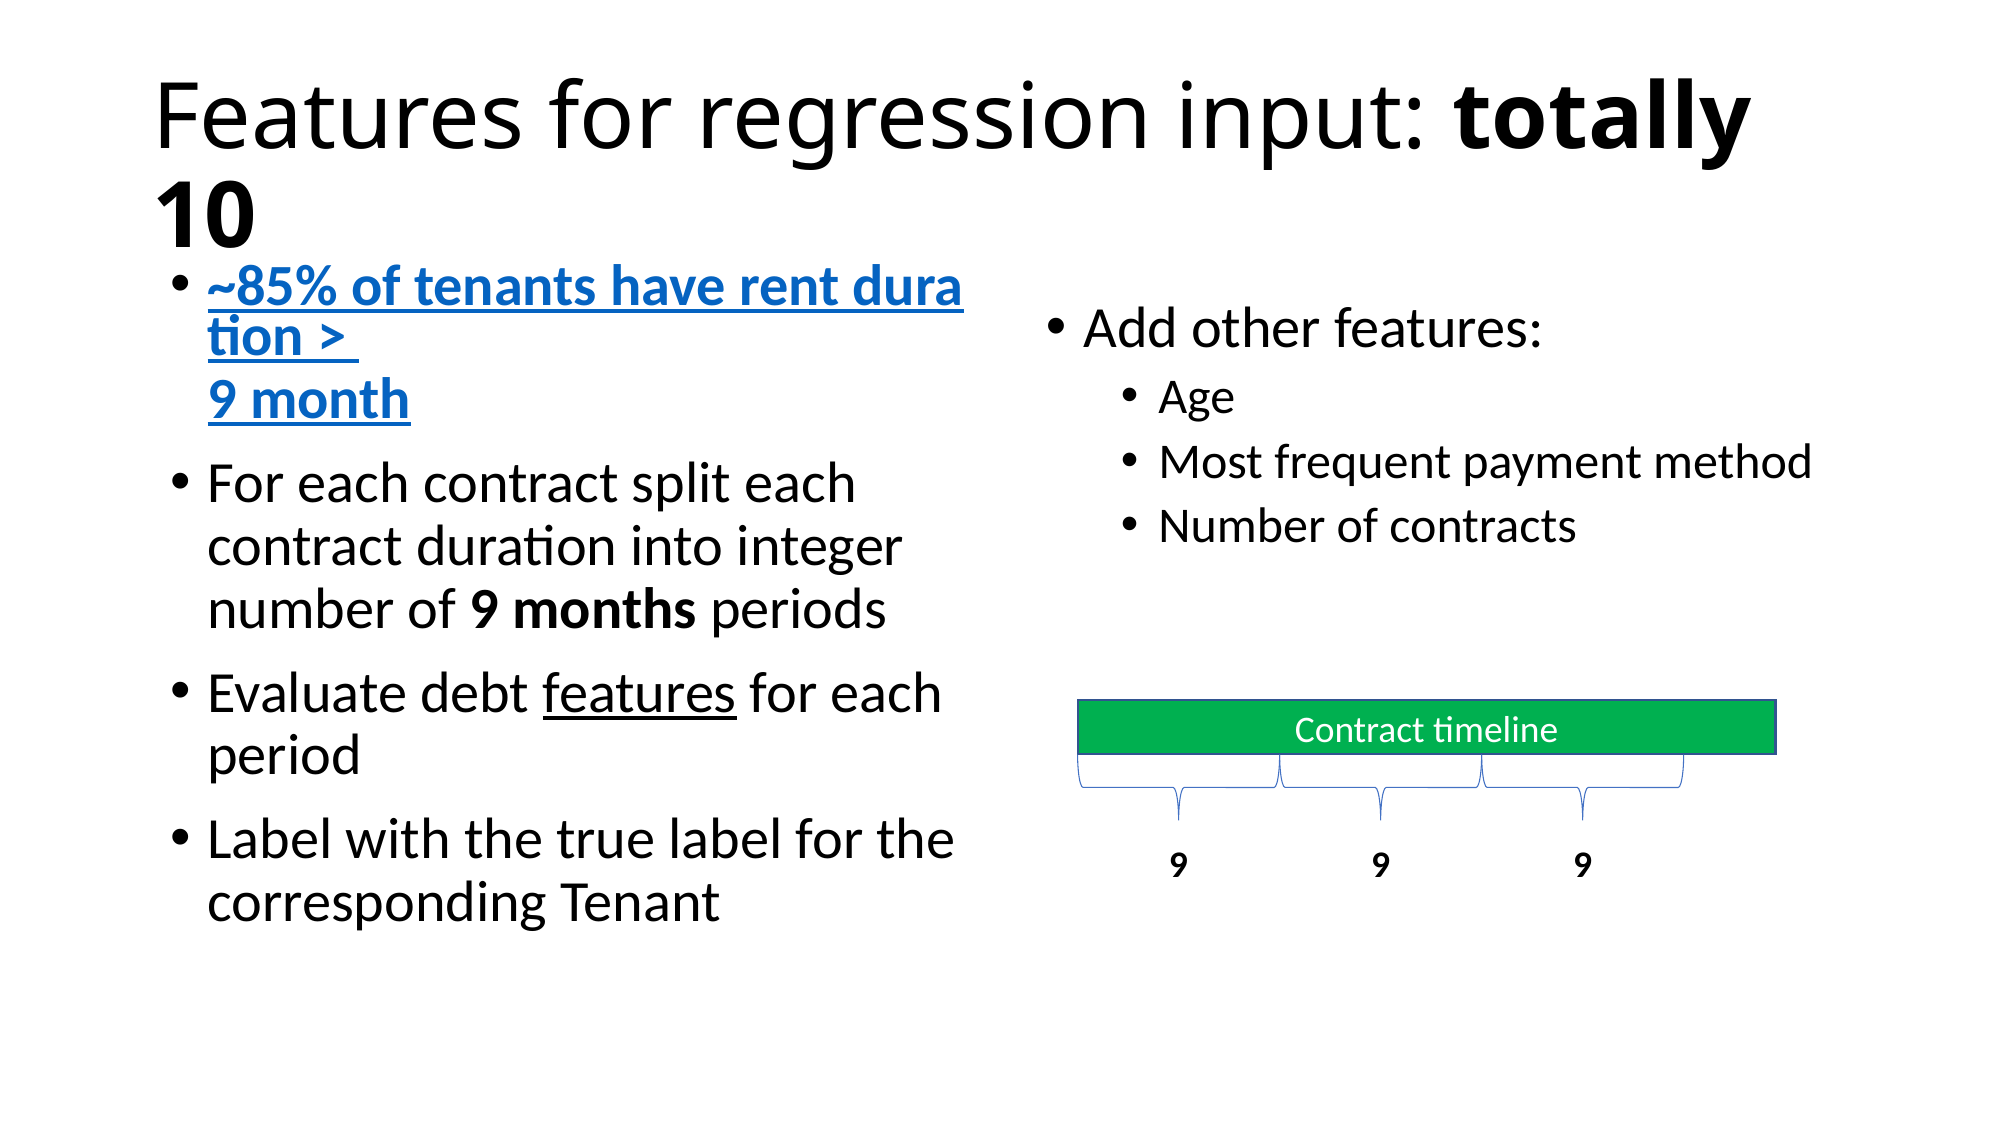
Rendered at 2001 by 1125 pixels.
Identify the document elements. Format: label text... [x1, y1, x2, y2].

text_box [1077, 754, 1280, 821]
text_box [1481, 754, 1685, 821]
list ~85% of tenants have rent duration > 9 month For each contract split each contract duration into integer number of 9 months periods Evaluate debt features for each period Label with the true label for the corresponding Tenant [155, 247, 1006, 962]
text_box 9 [1154, 832, 1203, 893]
text_box Add other features: Age Most frequent payment method Number of contracts [1030, 289, 1881, 693]
title Features for regression input: totally 10 [137, 59, 1863, 278]
text_box 9 [1356, 832, 1405, 893]
text_box 9 [1558, 832, 1607, 893]
text_box [1279, 754, 1482, 821]
text_box Contract timeline [1077, 699, 1777, 755]
